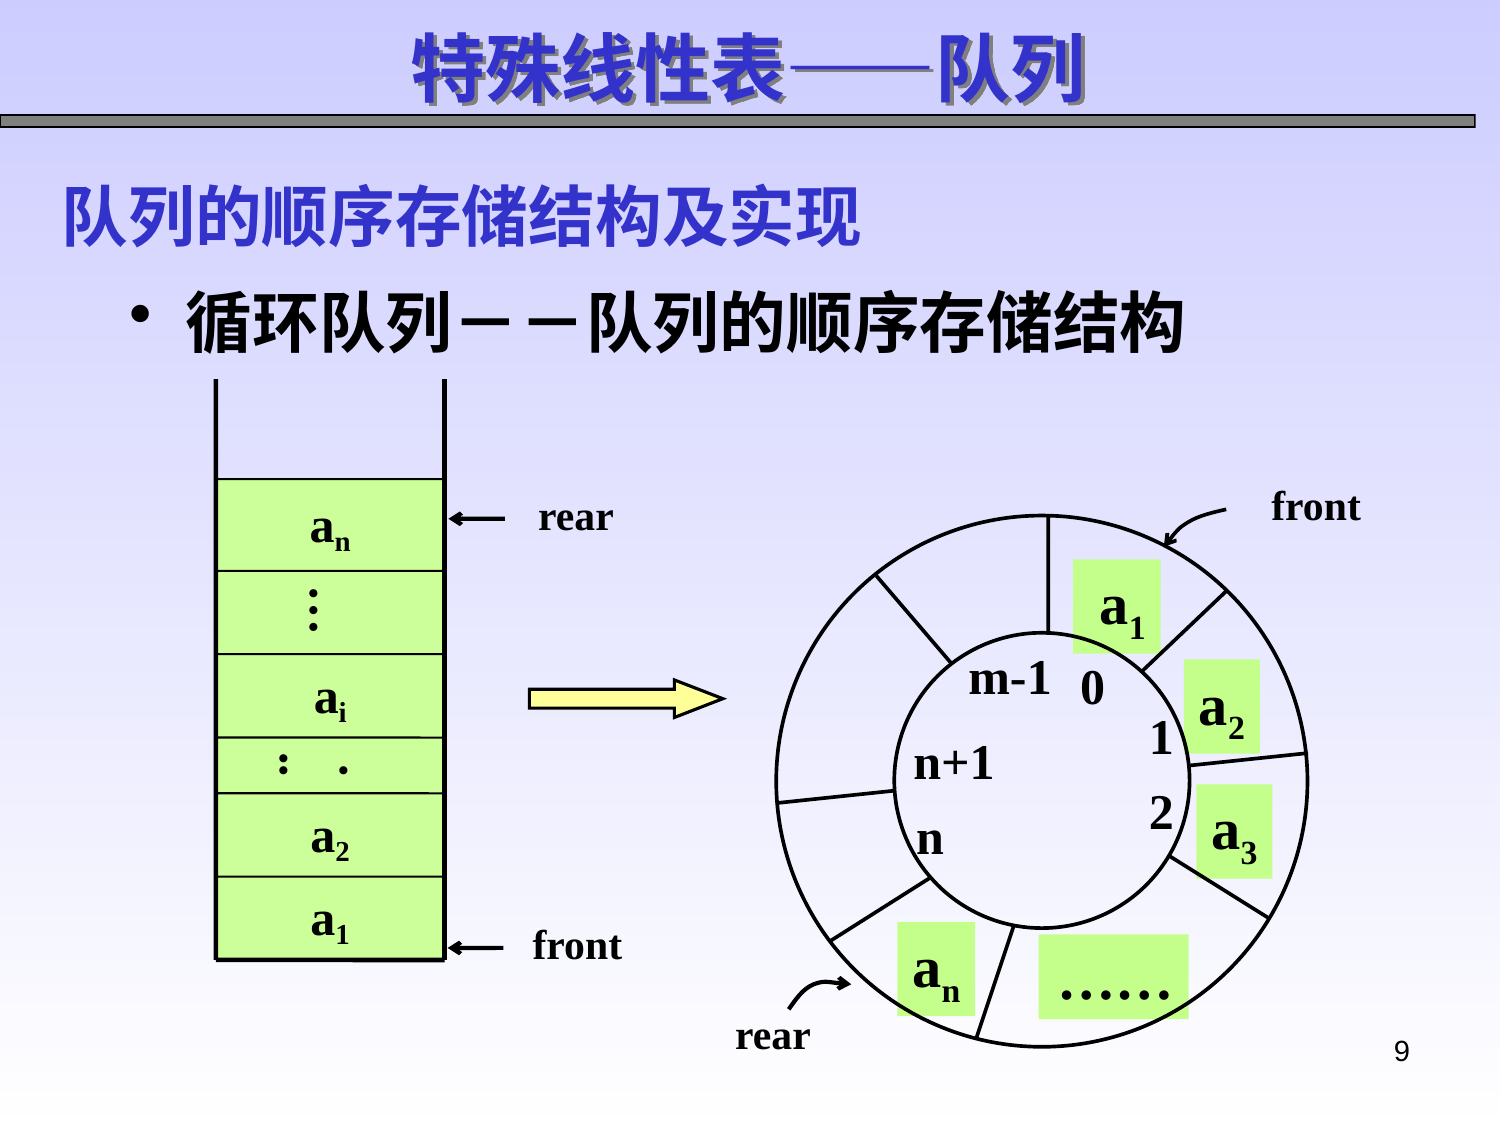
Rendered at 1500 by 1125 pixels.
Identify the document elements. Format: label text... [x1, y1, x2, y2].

text_box 队列的顺序存储结构及实现 [46, 167, 1060, 263]
slide_number 9 [1074, 1024, 1425, 1103]
text_box 特殊线性表——队列 [395, 14, 1279, 120]
list 循环队列－－队列的顺序存储结构 [114, 273, 1390, 340]
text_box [719, 471, 1377, 1066]
text_box [638, 679, 719, 718]
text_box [40, 379, 638, 976]
